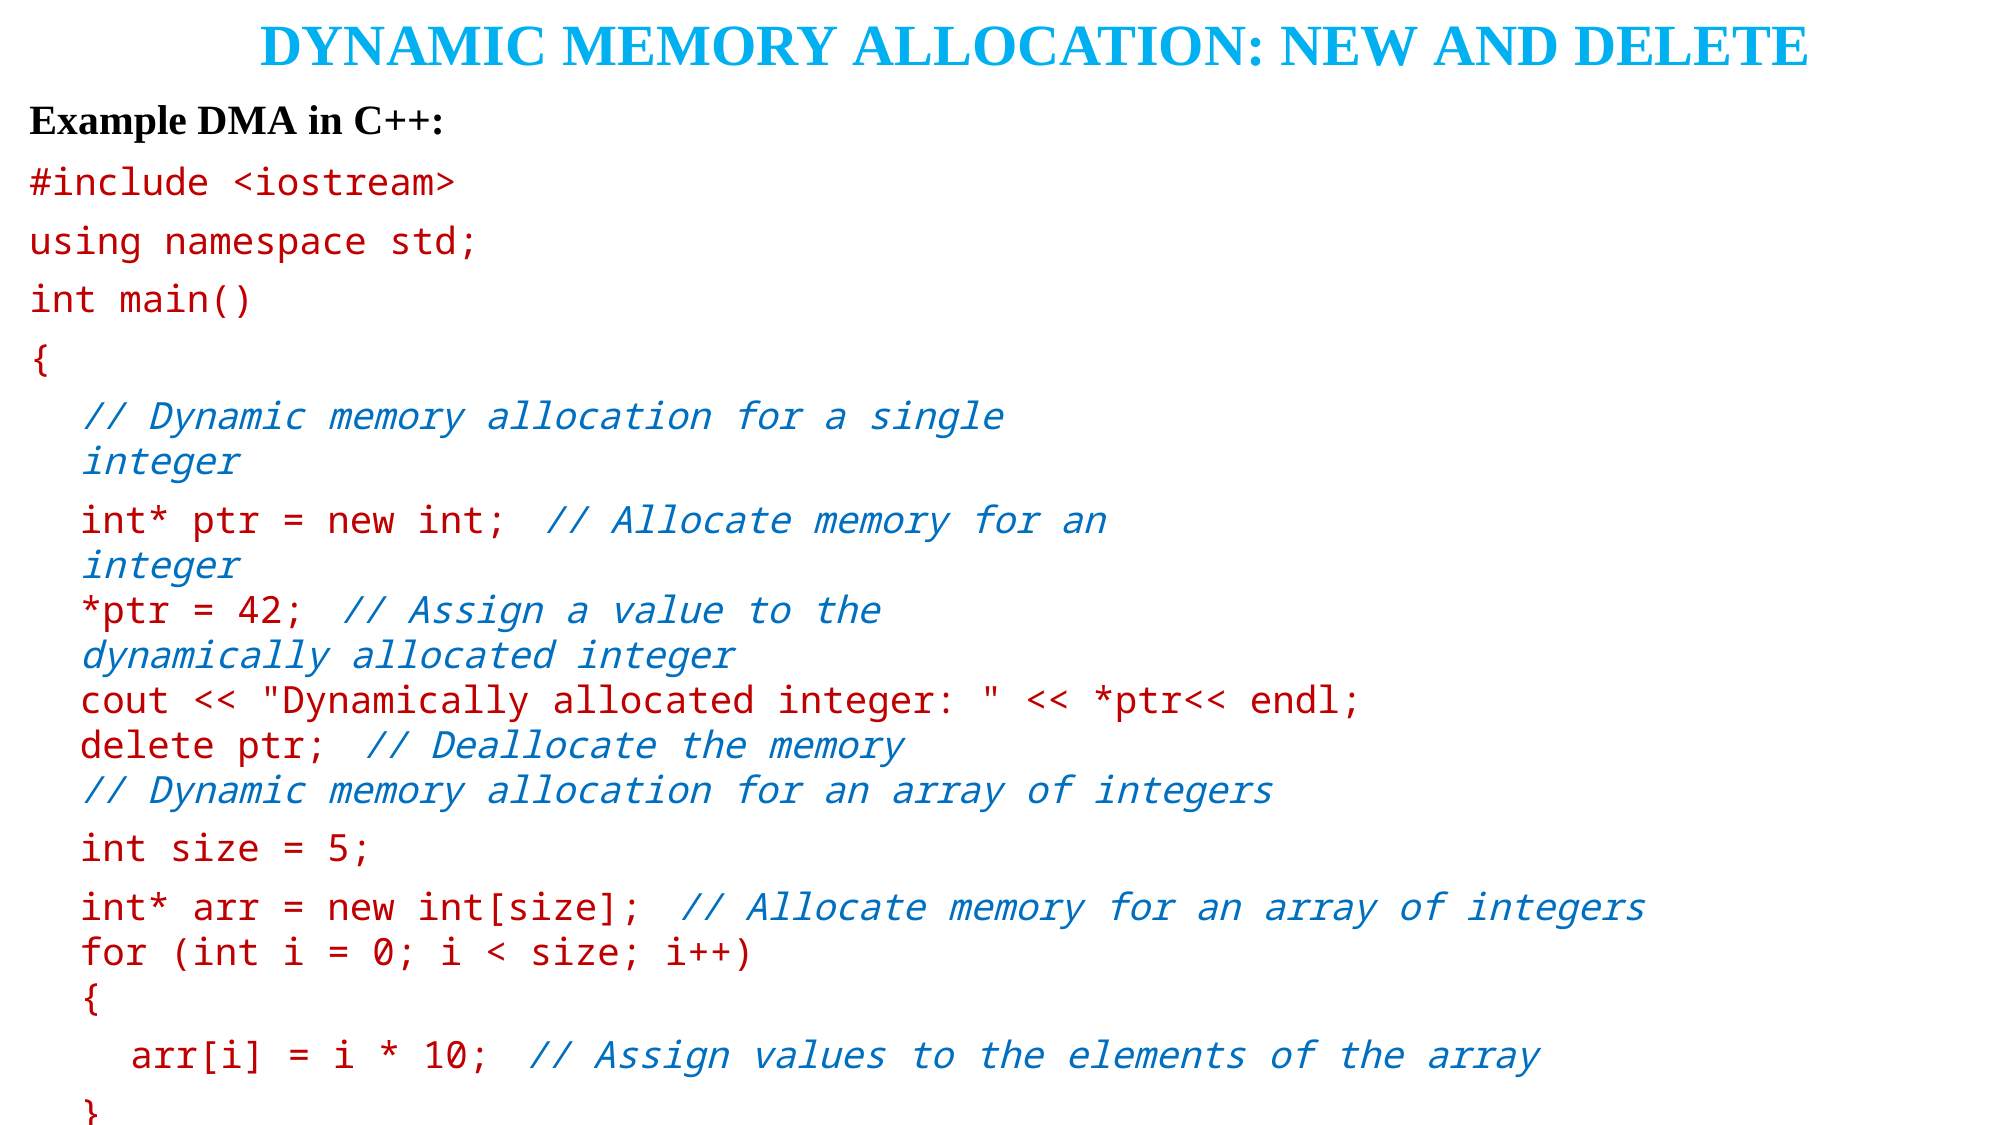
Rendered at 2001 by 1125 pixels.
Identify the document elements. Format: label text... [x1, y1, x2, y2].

text_box DYNAMIC MEMORY ALLOCATION: NEW AND DELETE [159, 0, 1911, 85]
text_box Example DMA in C++: #include <iostream> using namespace std; int main() { // Dynamic memory allocation for a single integer int* ptr = new int; // Allocate memory for an integer *ptr = 42; // Assign a value to the dynamically allocated integer cout << "Dynamically allocated integer: " << *ptr<< endl; delete ptr; // Deallocate the memory // Dynamic memory allocation for an array of integers int size = 5; int* arr = new int[size]; // Allocate memory for an array of integers for (int i = 0; i < size; i++) { arr[i] = i * 10; // Assign values to the elements of the array } cout << "Dynamically allocated array: "; [0, 85, 1941, 1125]
